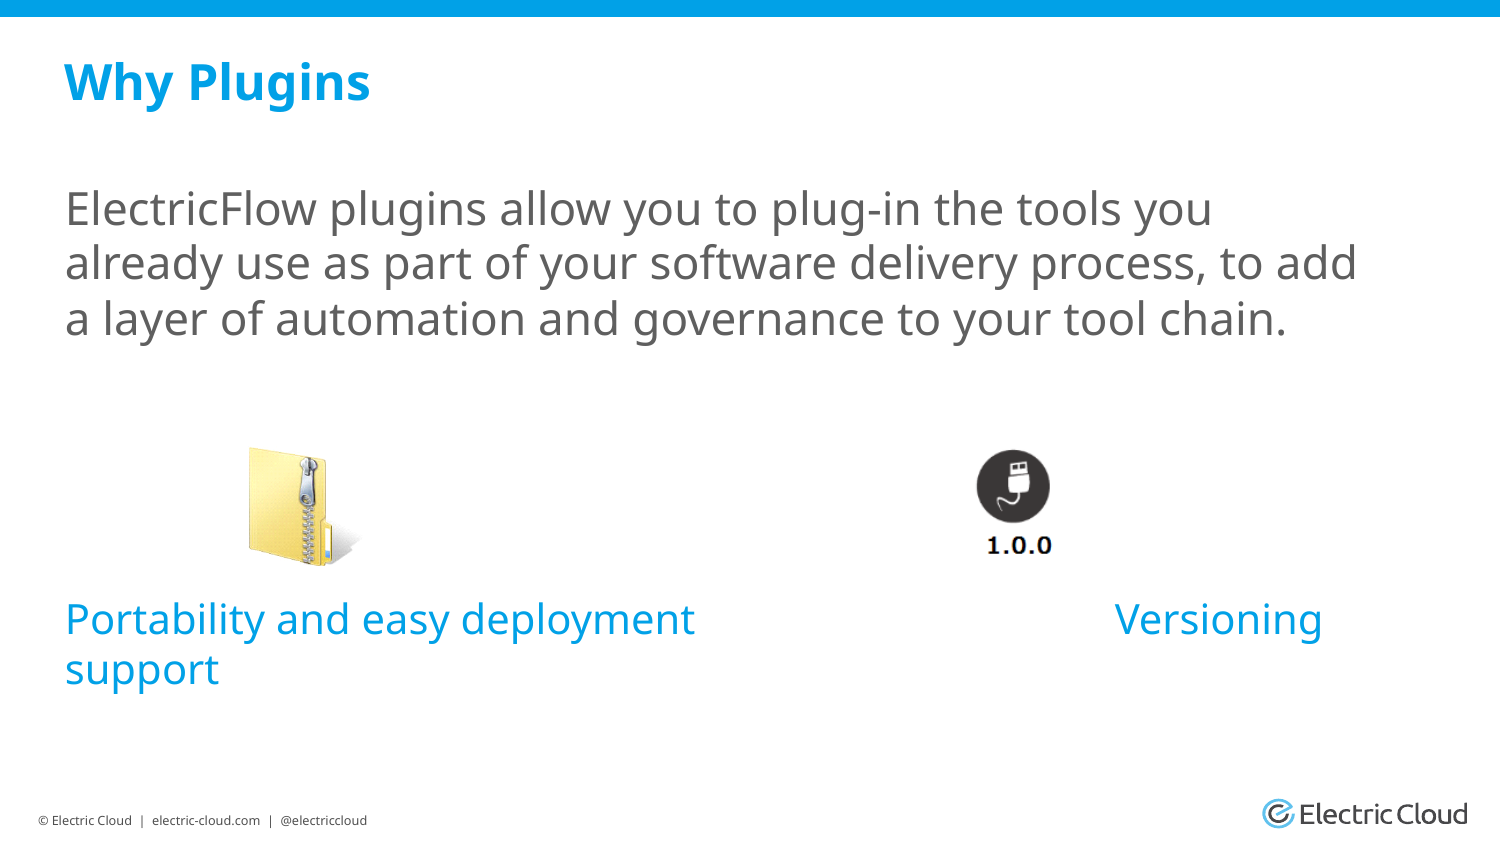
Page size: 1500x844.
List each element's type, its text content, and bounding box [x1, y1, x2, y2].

picture [237, 446, 370, 579]
title Why Plugins [50, 42, 1385, 119]
list ElectricFlow plugins allow you to plug-in the tools you already use as part of your software delivery process, to add a layer of automation and governance to your tool chain. Portability and easy deployment Versioning support [50, 171, 1385, 713]
picture [962, 434, 1066, 570]
